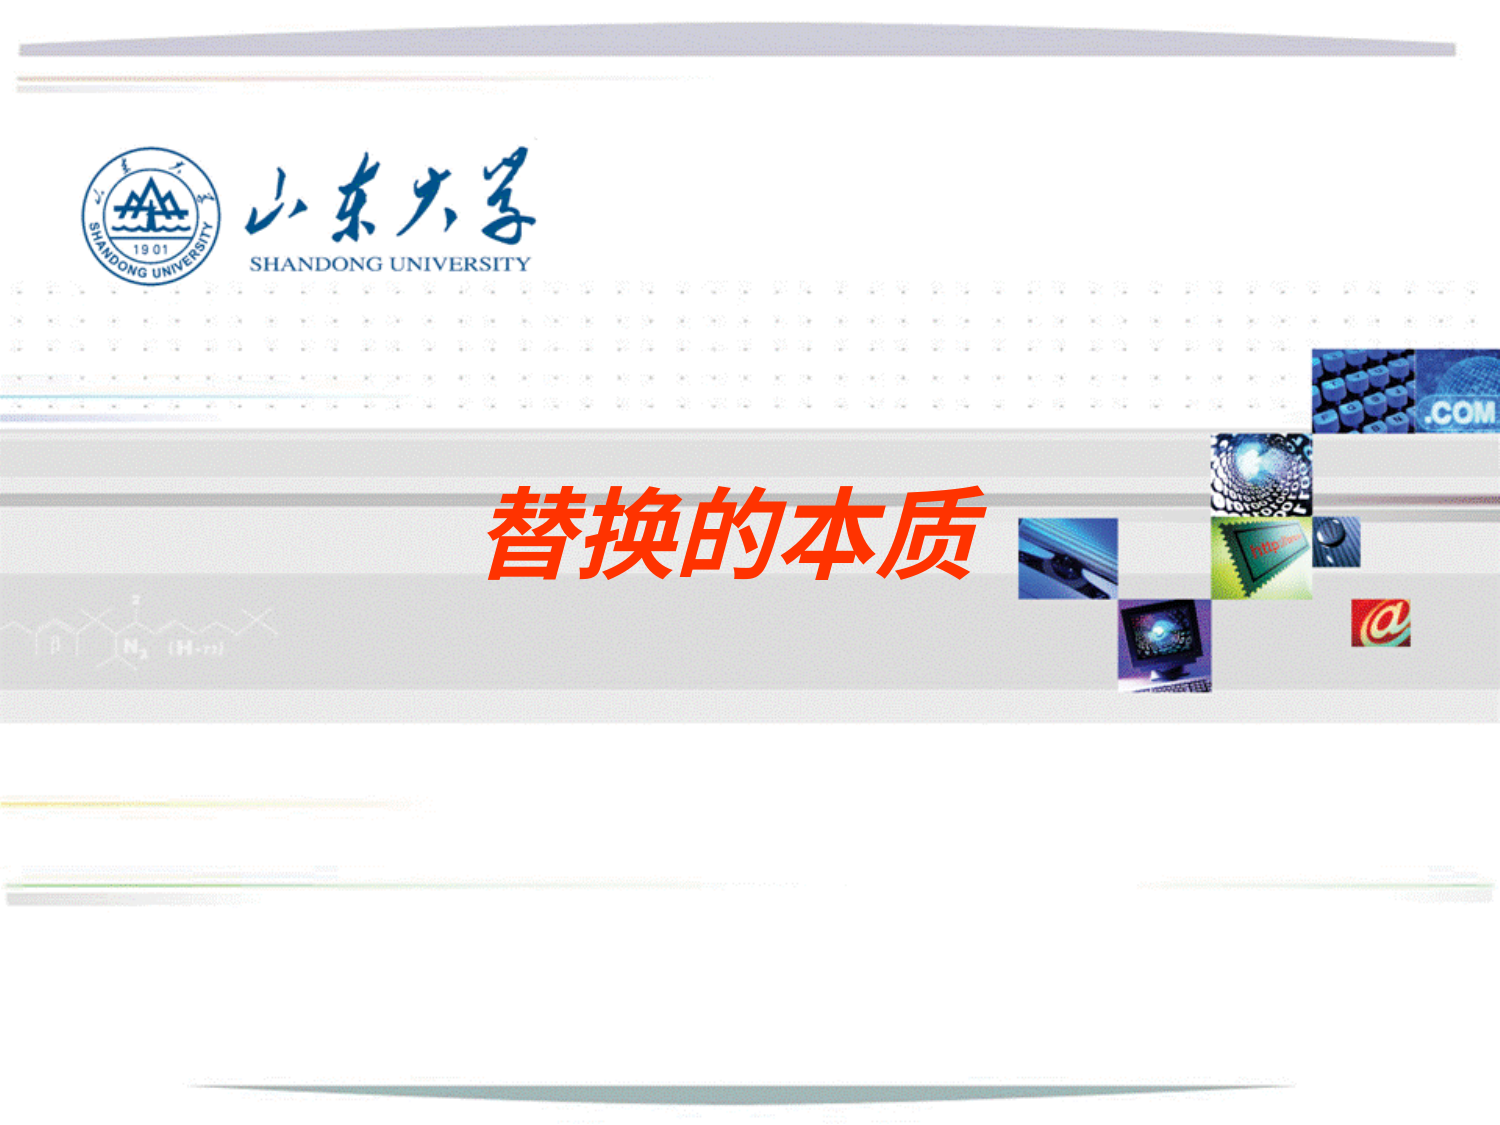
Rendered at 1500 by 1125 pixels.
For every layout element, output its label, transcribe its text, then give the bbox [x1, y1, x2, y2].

title 替换的本质 [87, 437, 1363, 625]
picture [0, 1, 1500, 1124]
